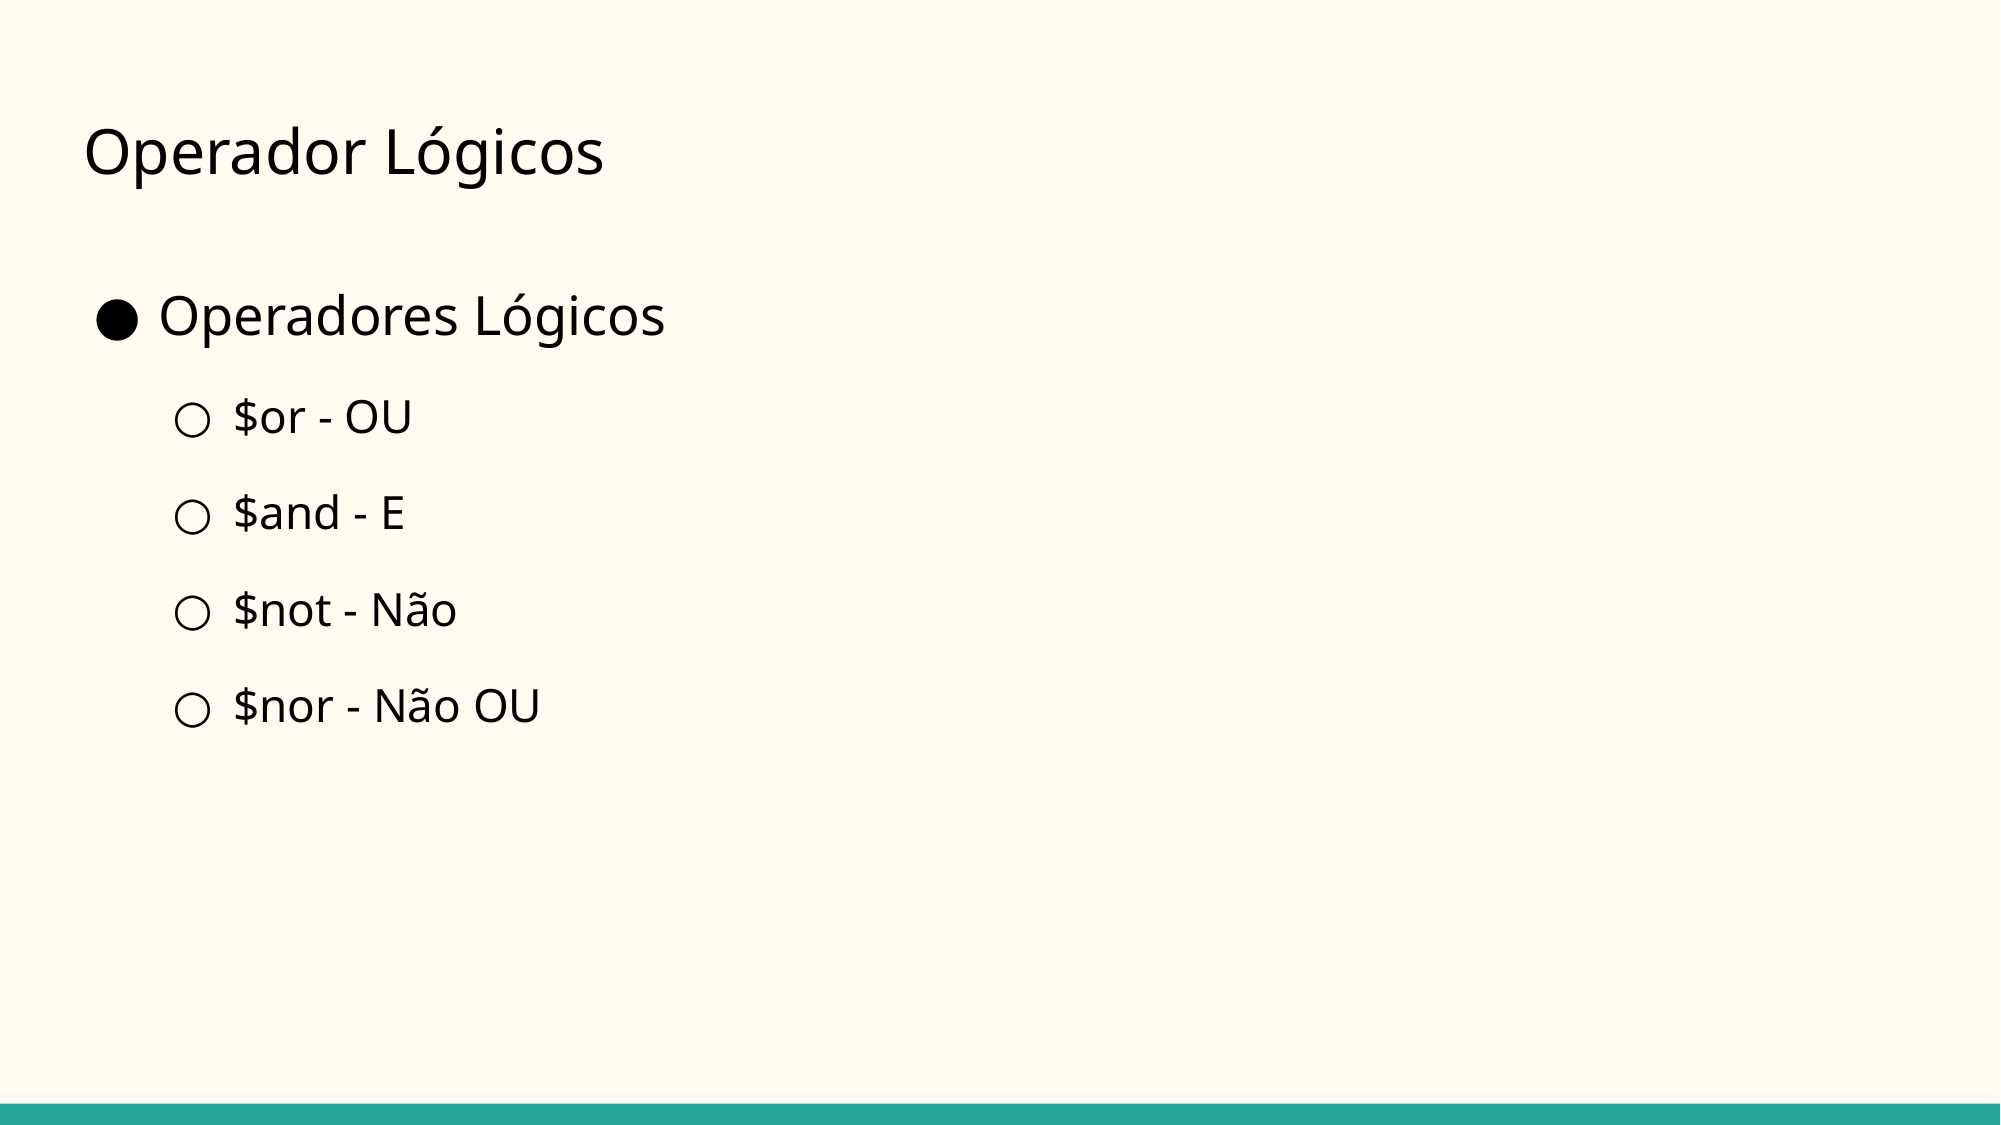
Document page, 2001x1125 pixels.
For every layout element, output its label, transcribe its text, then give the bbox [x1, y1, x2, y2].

title Operador Lógicos [68, 97, 1932, 232]
list Operadores Lógicos $or - OU $and - E $not - Não $nor - Não OU [68, 256, 1932, 1000]
